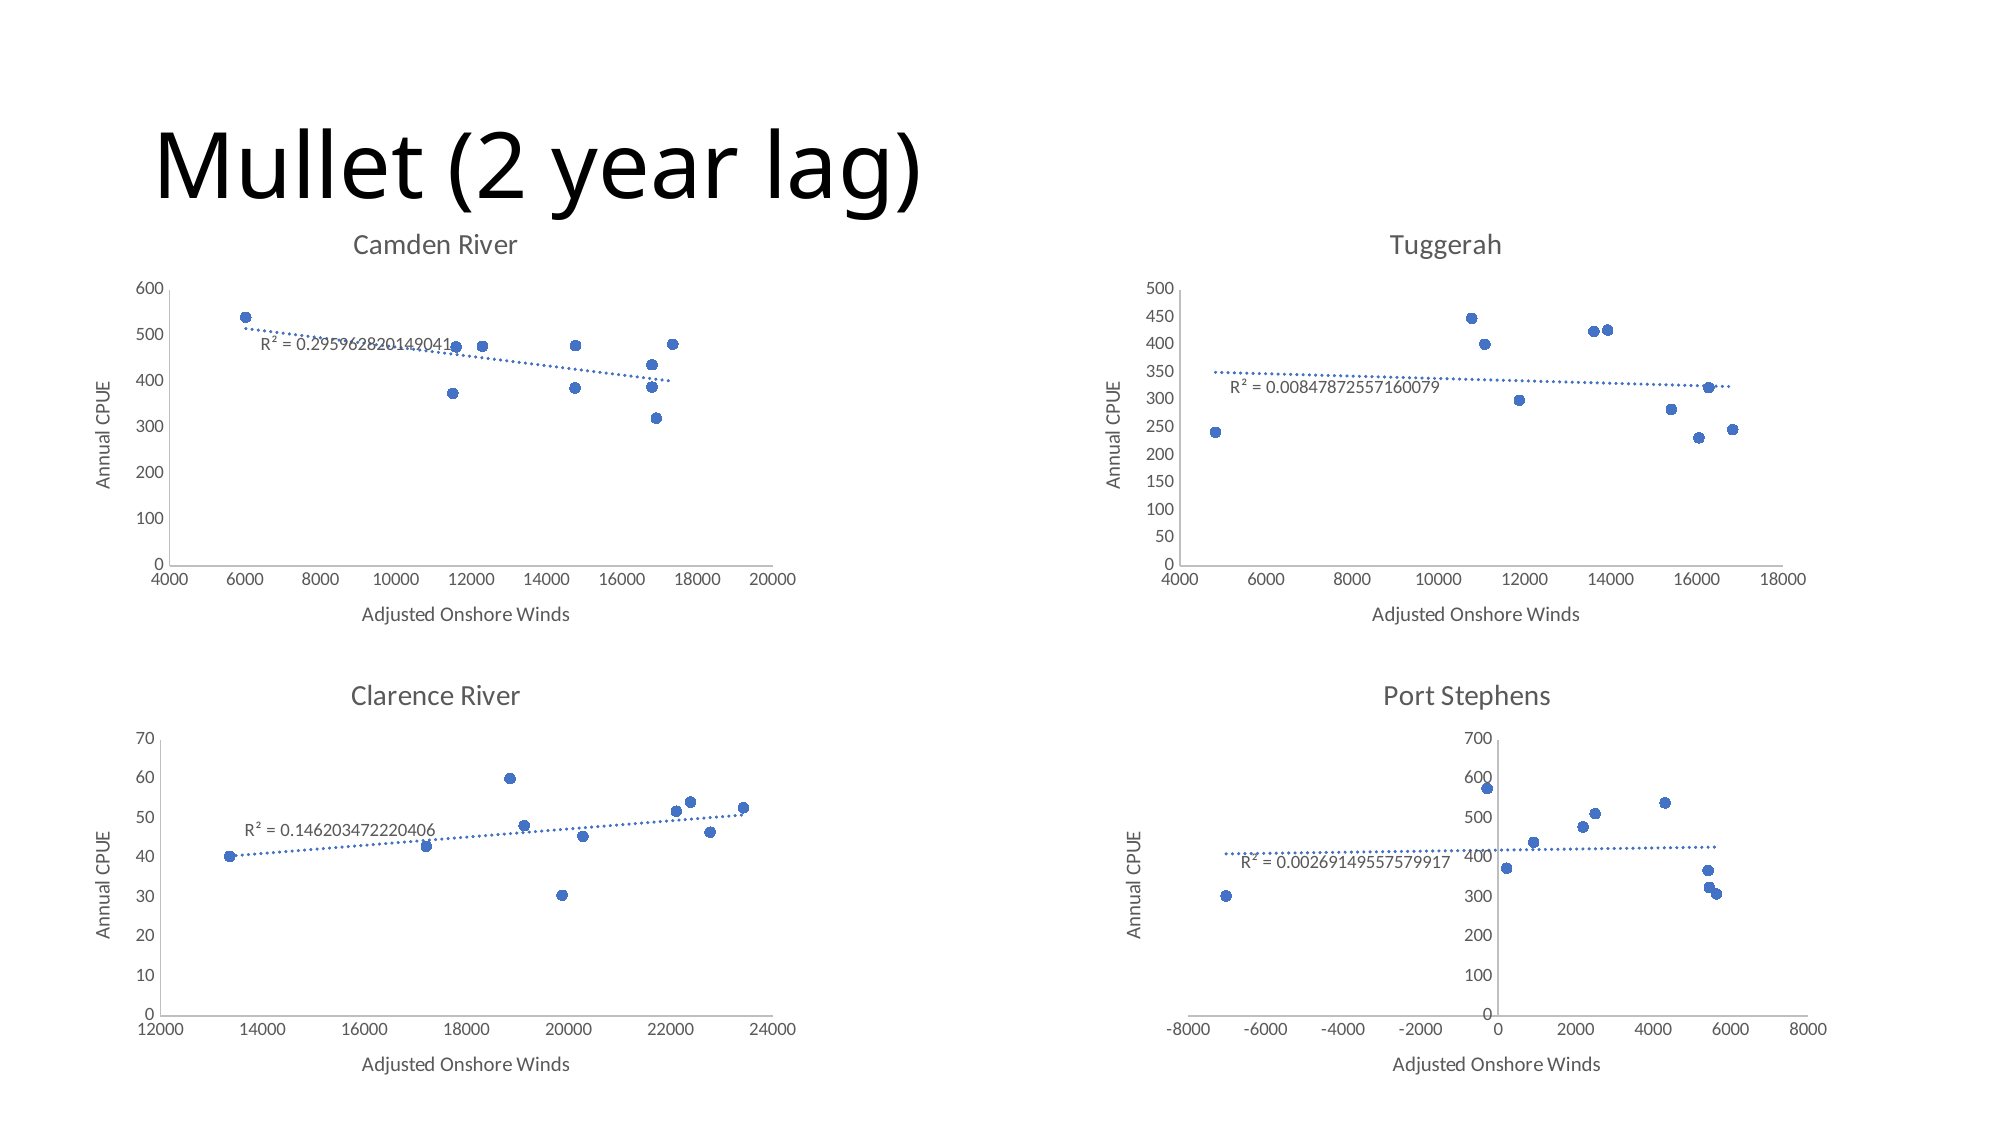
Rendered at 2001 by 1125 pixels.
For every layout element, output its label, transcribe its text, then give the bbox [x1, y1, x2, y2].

chart [61, 207, 812, 1108]
chart [1071, 207, 1842, 1108]
title Mullet (2 year lag) [137, 59, 1863, 278]
